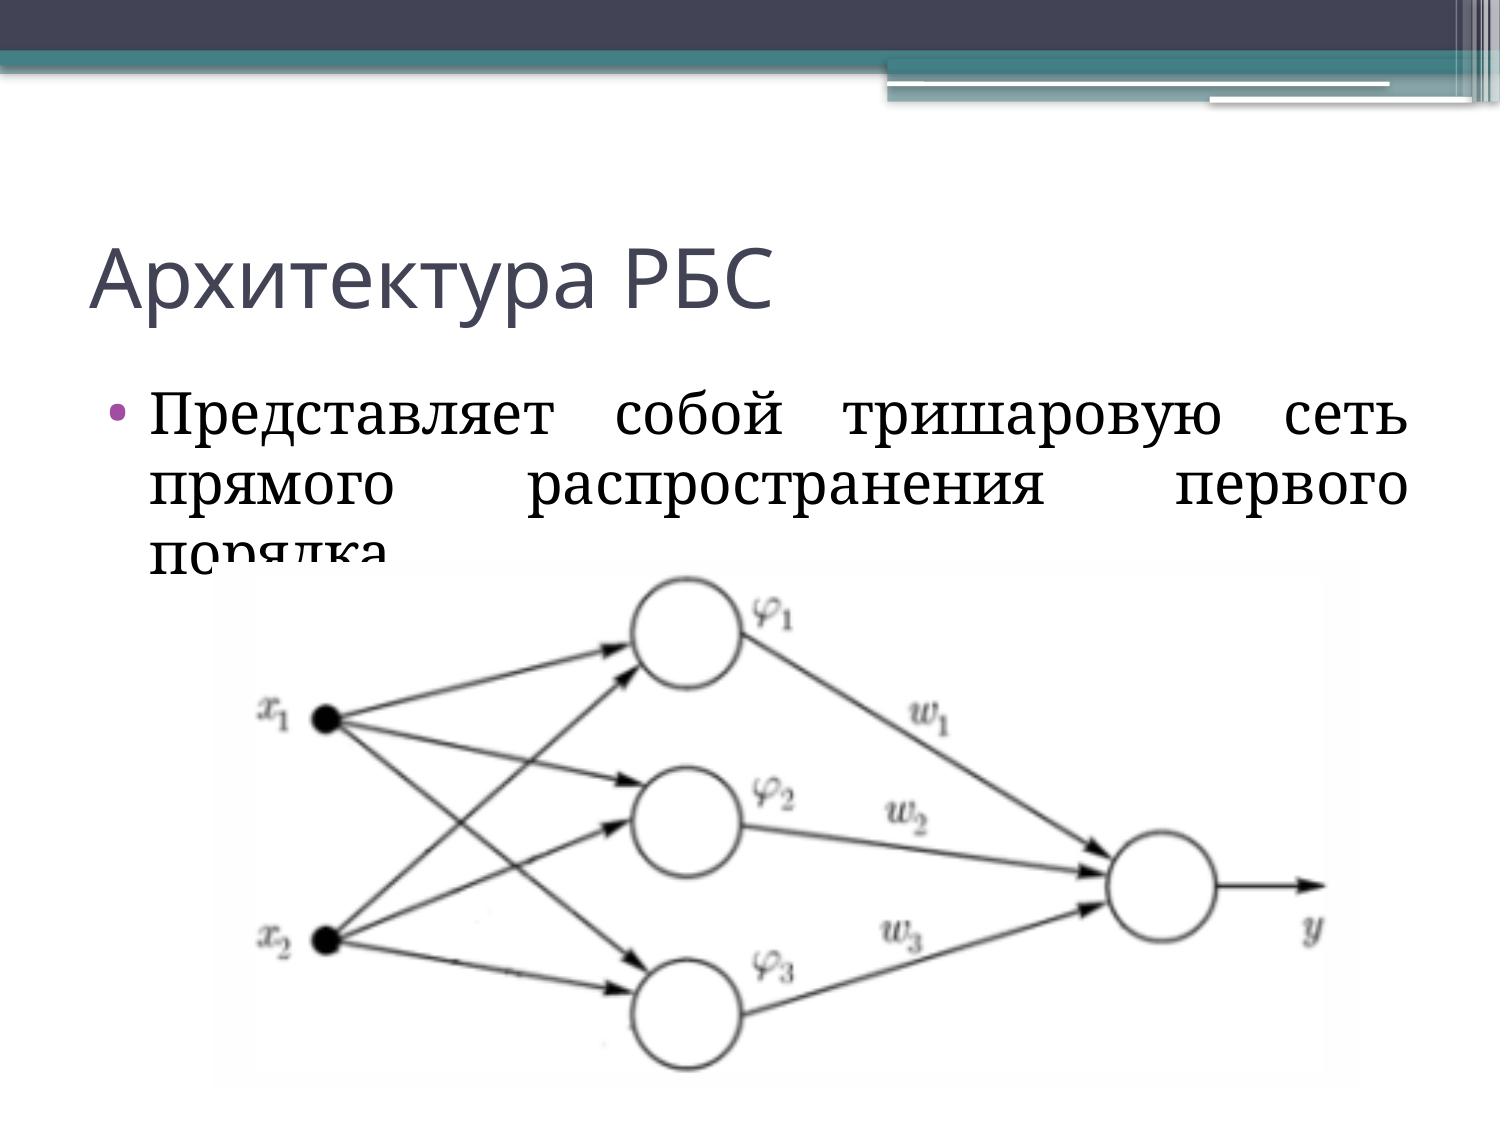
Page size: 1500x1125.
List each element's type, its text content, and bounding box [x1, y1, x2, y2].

title Архитектура РБС [75, 187, 1425, 363]
list Представляет собой тришаровую сеть прямого распространения первого порядка. [75, 368, 1425, 1079]
picture [212, 562, 1361, 1088]
